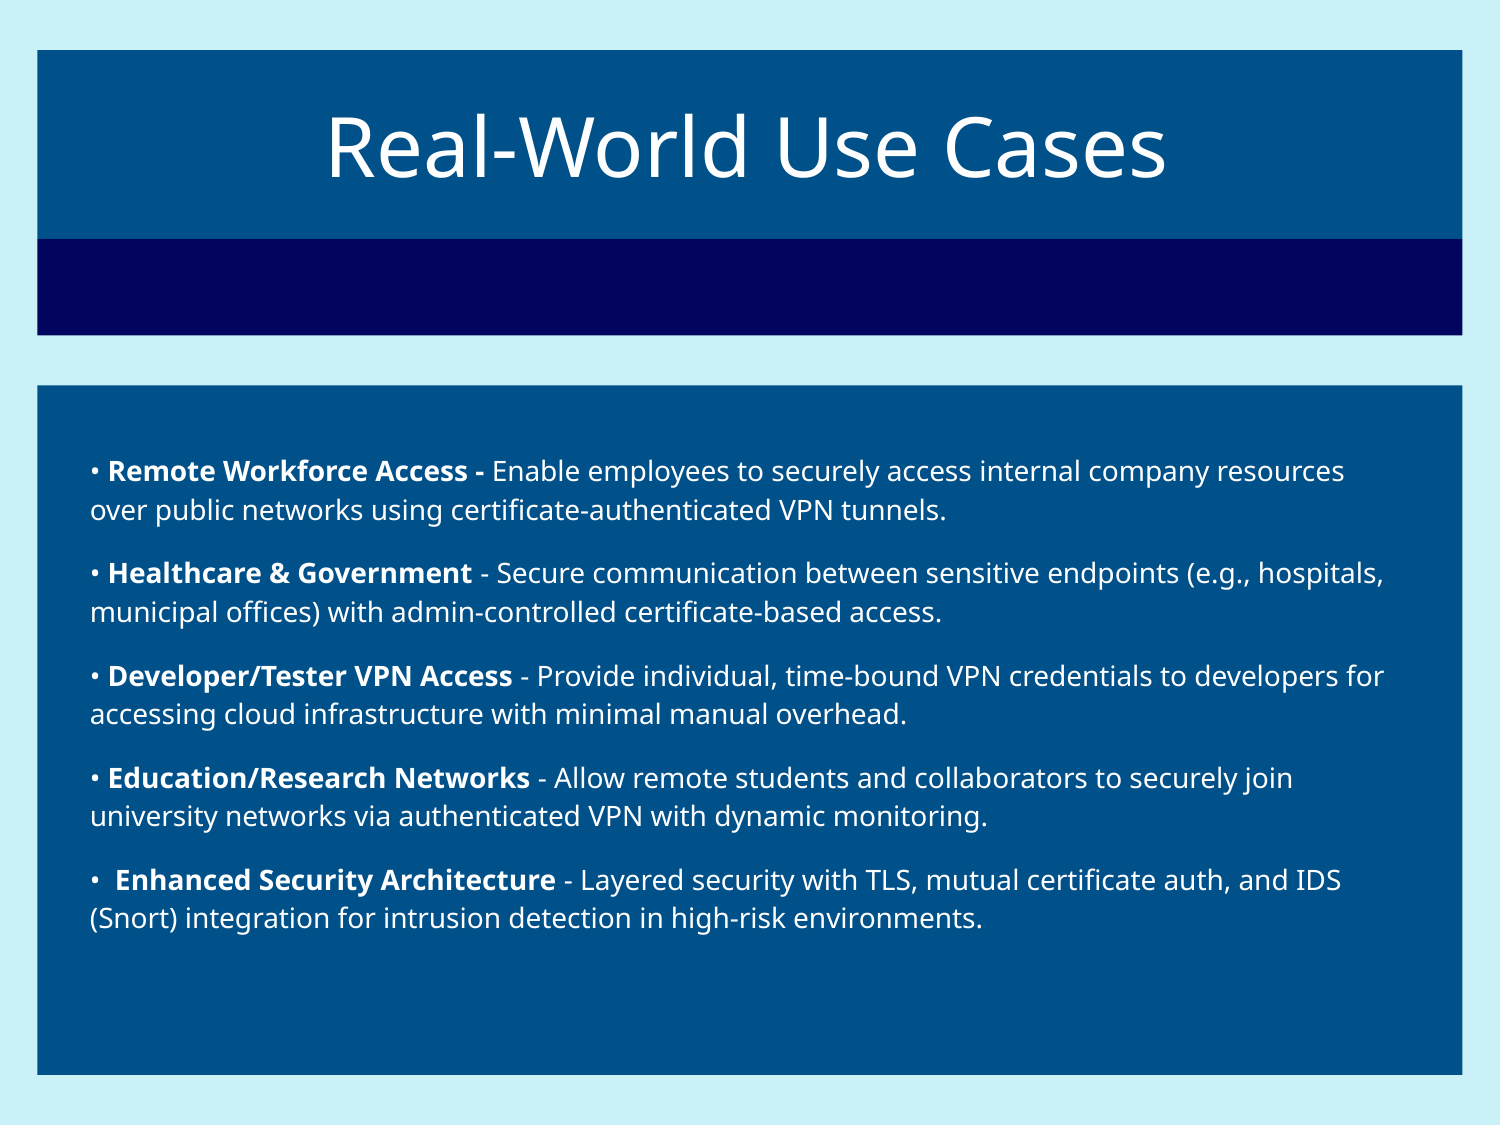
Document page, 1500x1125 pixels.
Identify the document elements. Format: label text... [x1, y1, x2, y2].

title Real-World Use Cases [104, 50, 1390, 240]
list • Remote Workforce Access - Enable employees to securely access internal company resources over public networks using certificate-authenticated VPN tunnels. • Healthcare & Government - Secure communication between sensitive endpoints (e.g., hospitals, municipal offices) with admin-controlled certificate-based access. • Developer/Tester VPN Access - Provide individual, time-bound VPN credentials to developers for accessing cloud infrastructure with minimal manual overhead. • Education/Research Networks - Allow remote students and collaborators to securely join university networks via authenticated VPN with dynamic monitoring. • Enhanced Security Architecture - Layered security with TLS, mutual certificate auth, and IDS (Snort) integration for intrusion detection in high-risk environments. [74, 433, 1406, 1028]
